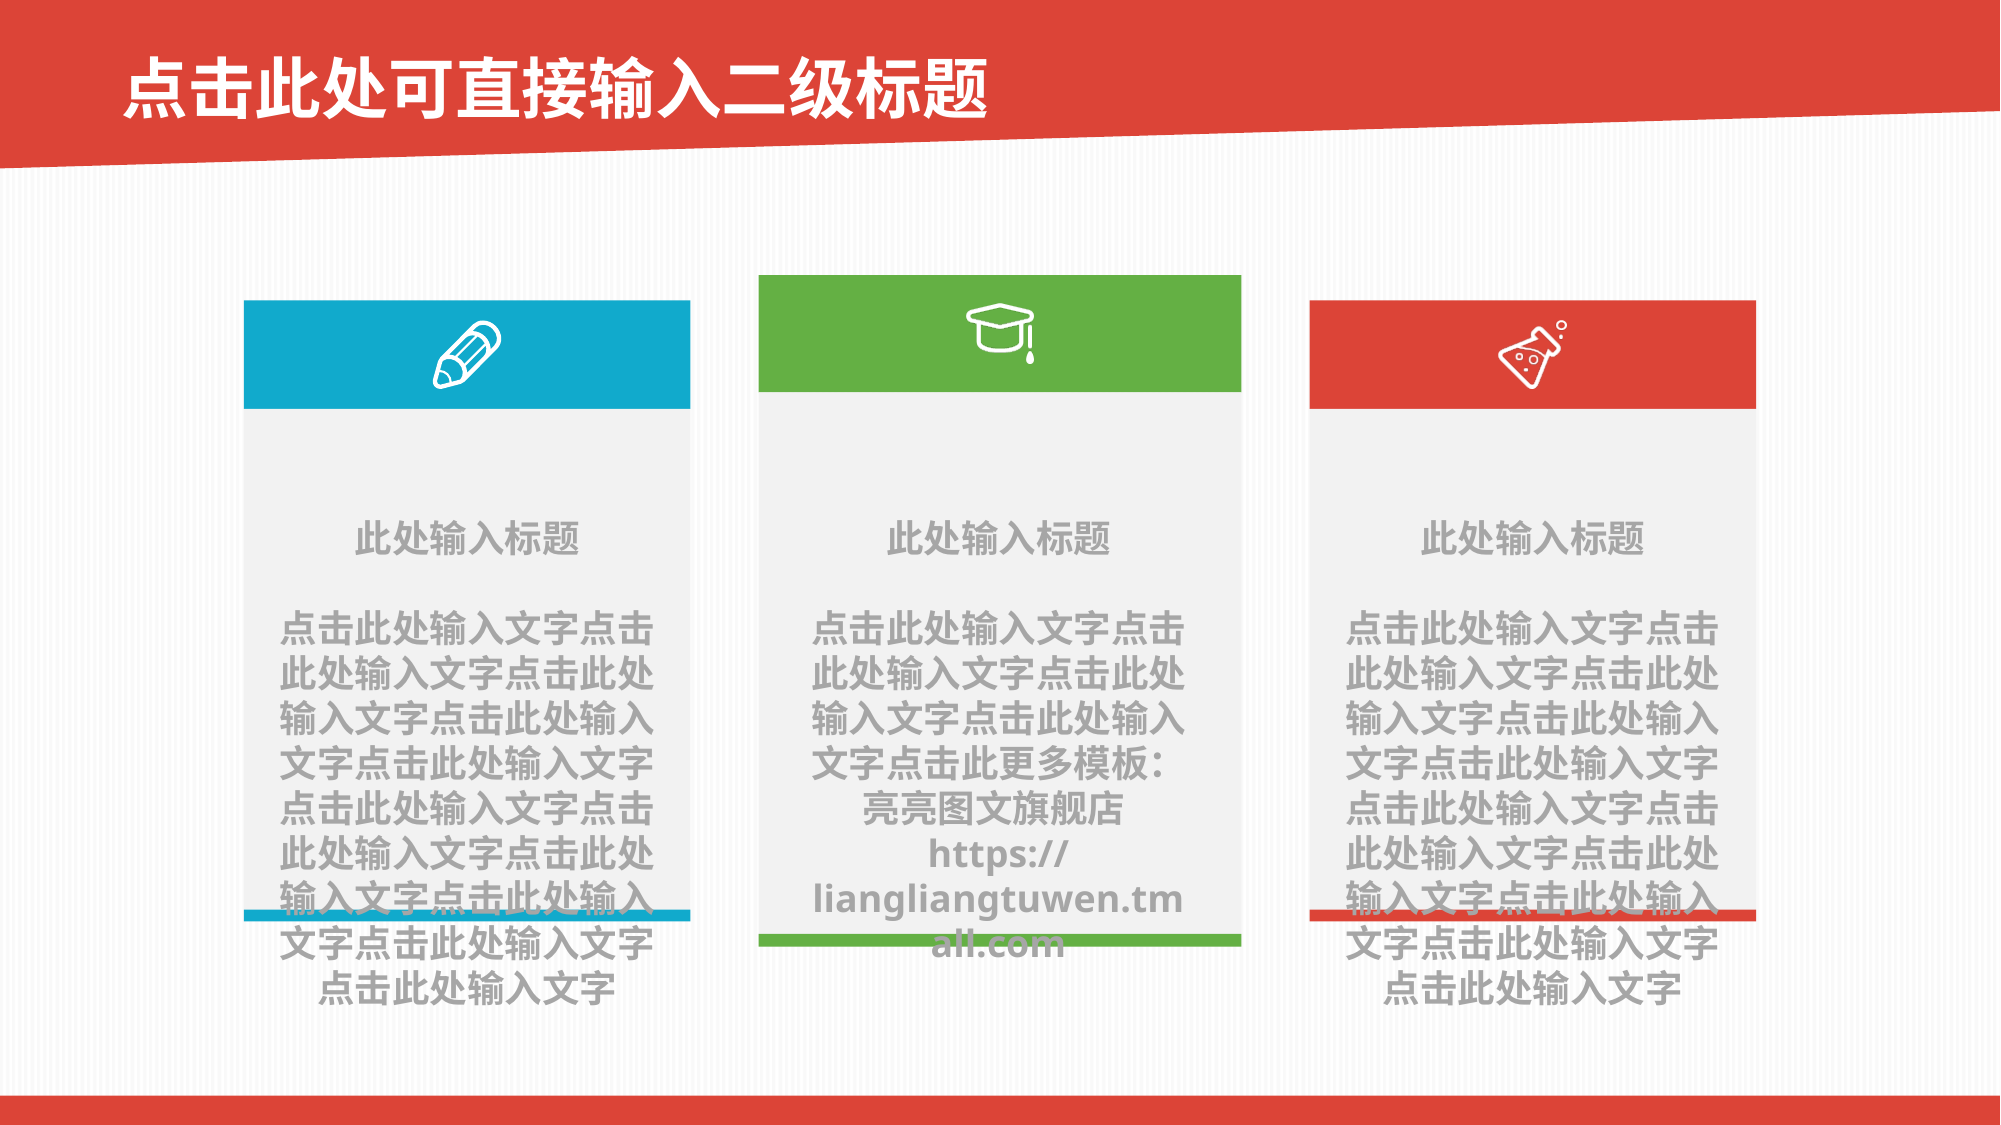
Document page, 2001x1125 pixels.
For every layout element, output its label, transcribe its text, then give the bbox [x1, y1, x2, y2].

text_box 点击此处可直接输入二级标题 [106, 39, 1004, 135]
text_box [243, 300, 691, 922]
text_box [0, 0, 2000, 169]
text_box [0, 1095, 2000, 1125]
picture [0, 0, 2001, 1125]
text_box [758, 274, 1242, 947]
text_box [1309, 300, 1757, 922]
